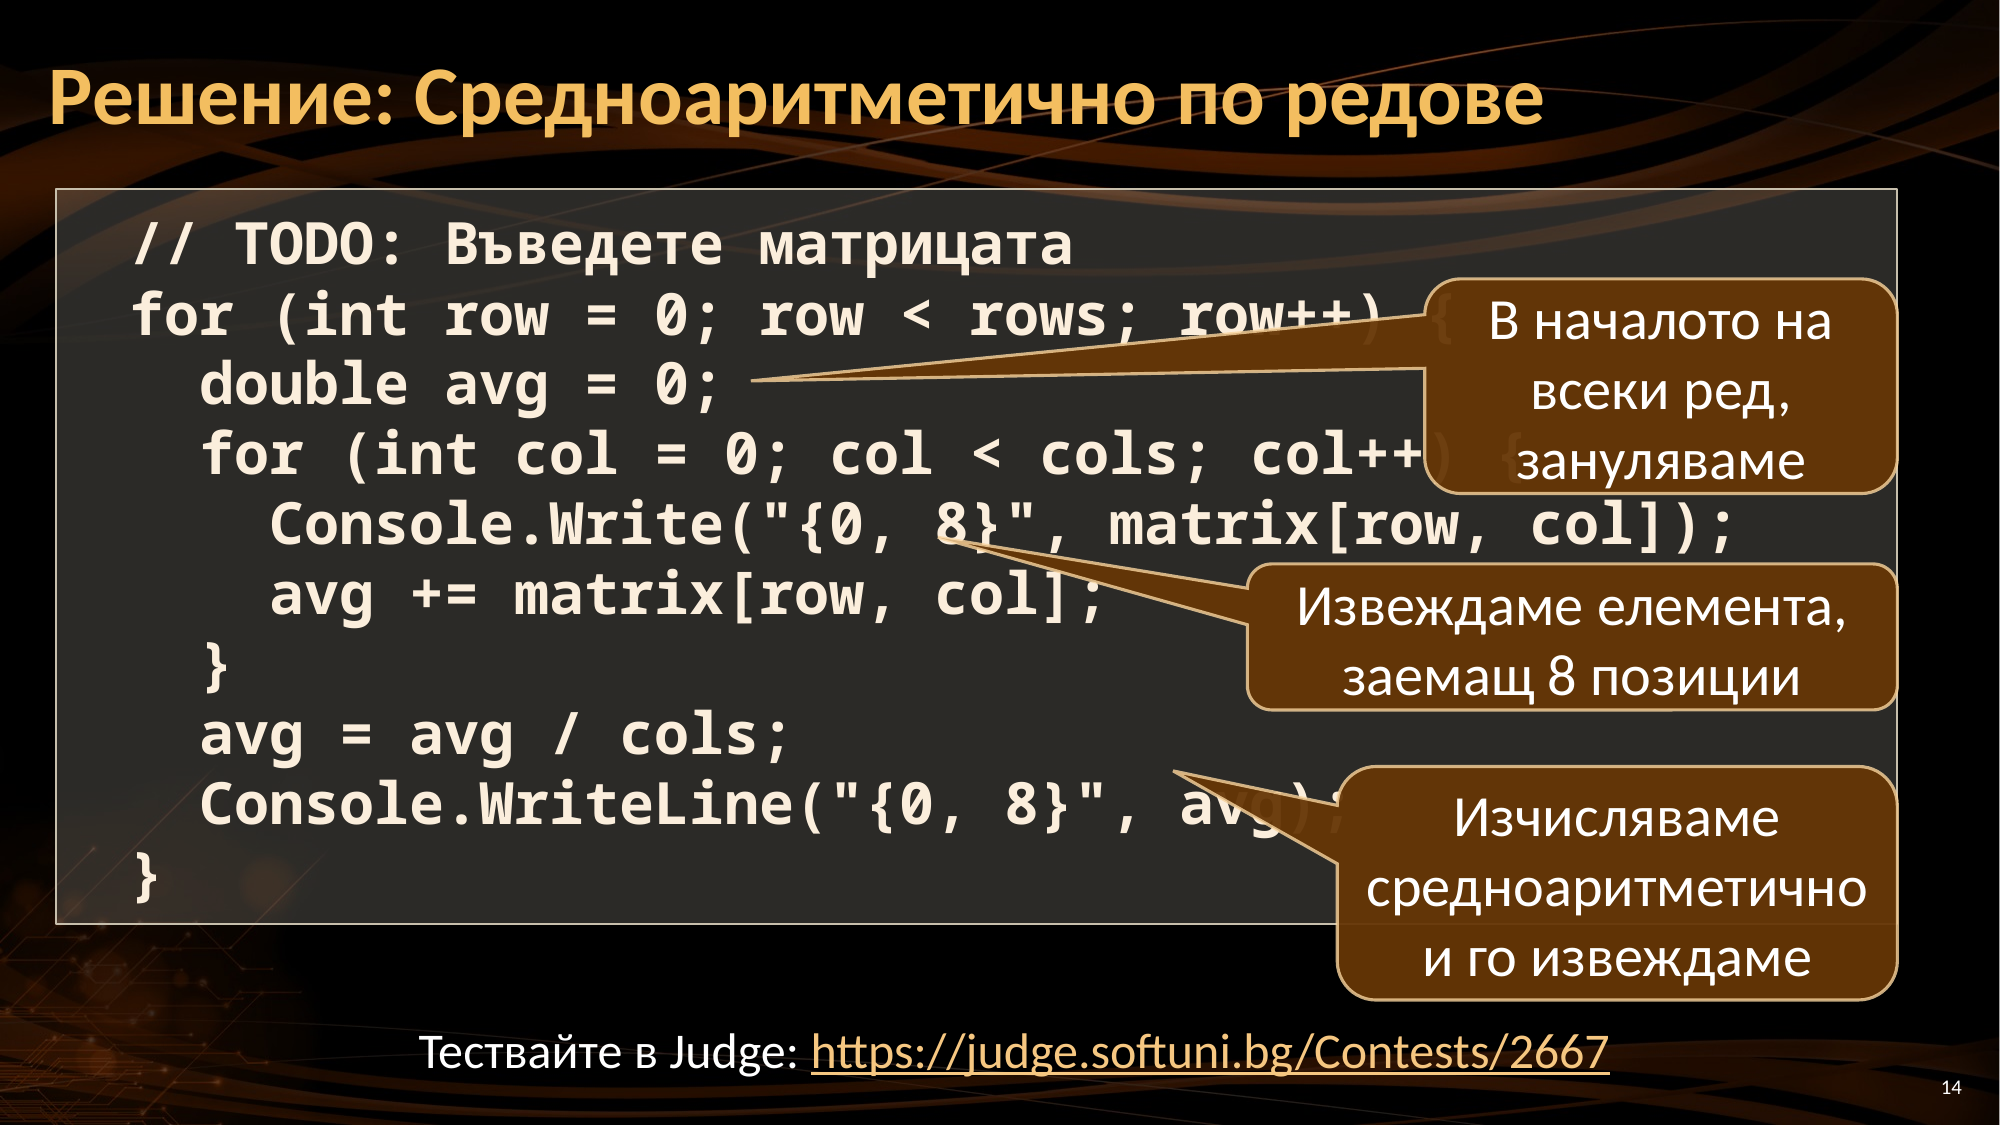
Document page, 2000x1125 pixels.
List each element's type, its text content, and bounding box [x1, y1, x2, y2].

text_box Изчисляваме средноаритметично и го извеждаме [1172, 765, 1899, 1002]
picture [0, 0, 2000, 1125]
text_box В началото на всеки ред, зануляваме [750, 277, 1899, 495]
slide_number 14 [1897, 1070, 1968, 1103]
text_box Извеждаме елемента, заемащ 8 позиции [937, 536, 1899, 711]
title Решение: Средноаритметично по редове [30, 6, 1968, 189]
text_box Тествайте в Judge: https://judge.softuni.bg/Contests/2667 [403, 1010, 1625, 1086]
list // TODO: Въведете матрицата for (int row = 0; row < rows; row++) { double avg = 0; for (int col = 0; col < cols; col++) { Console.Write("{0, 8}", matrix[row, col]); avg += matrix[row, col]; } avg = avg / cols; Console.WriteLine("{0, 8}", avg); } [56, 188, 1898, 925]
